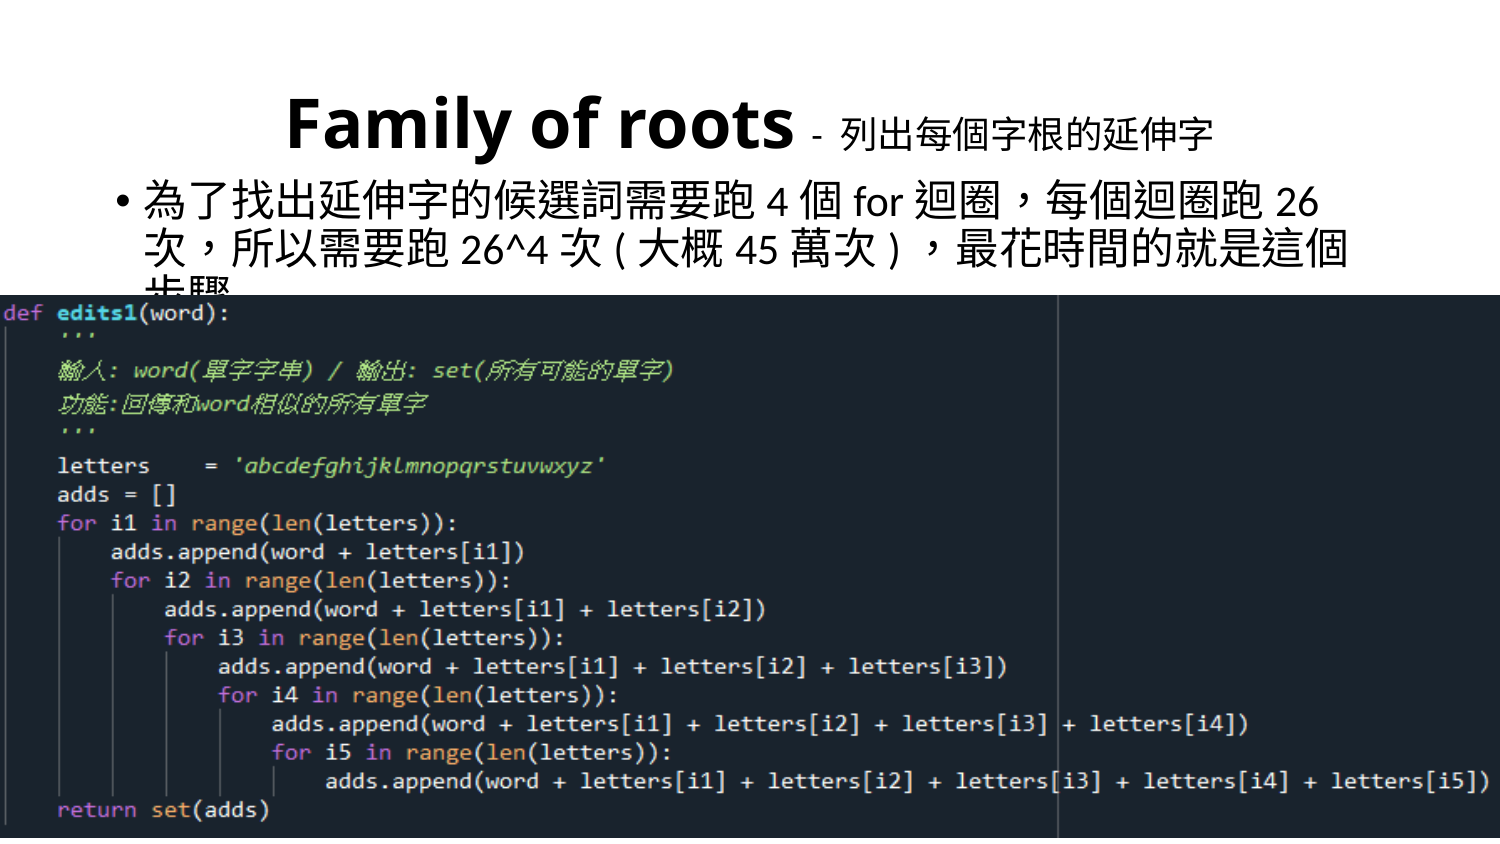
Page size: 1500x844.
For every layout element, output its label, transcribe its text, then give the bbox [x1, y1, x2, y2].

title Family of roots - 列出每個字根的延伸字 [103, 44, 1397, 208]
list 為了找出延伸字的候選詞需要跑4個for迴圈，每個迴圈跑26次，所以需要跑26^4次(大概45萬次)，最花時間的就是這個步驟 [103, 208, 1397, 293]
picture [0, 295, 1500, 839]
